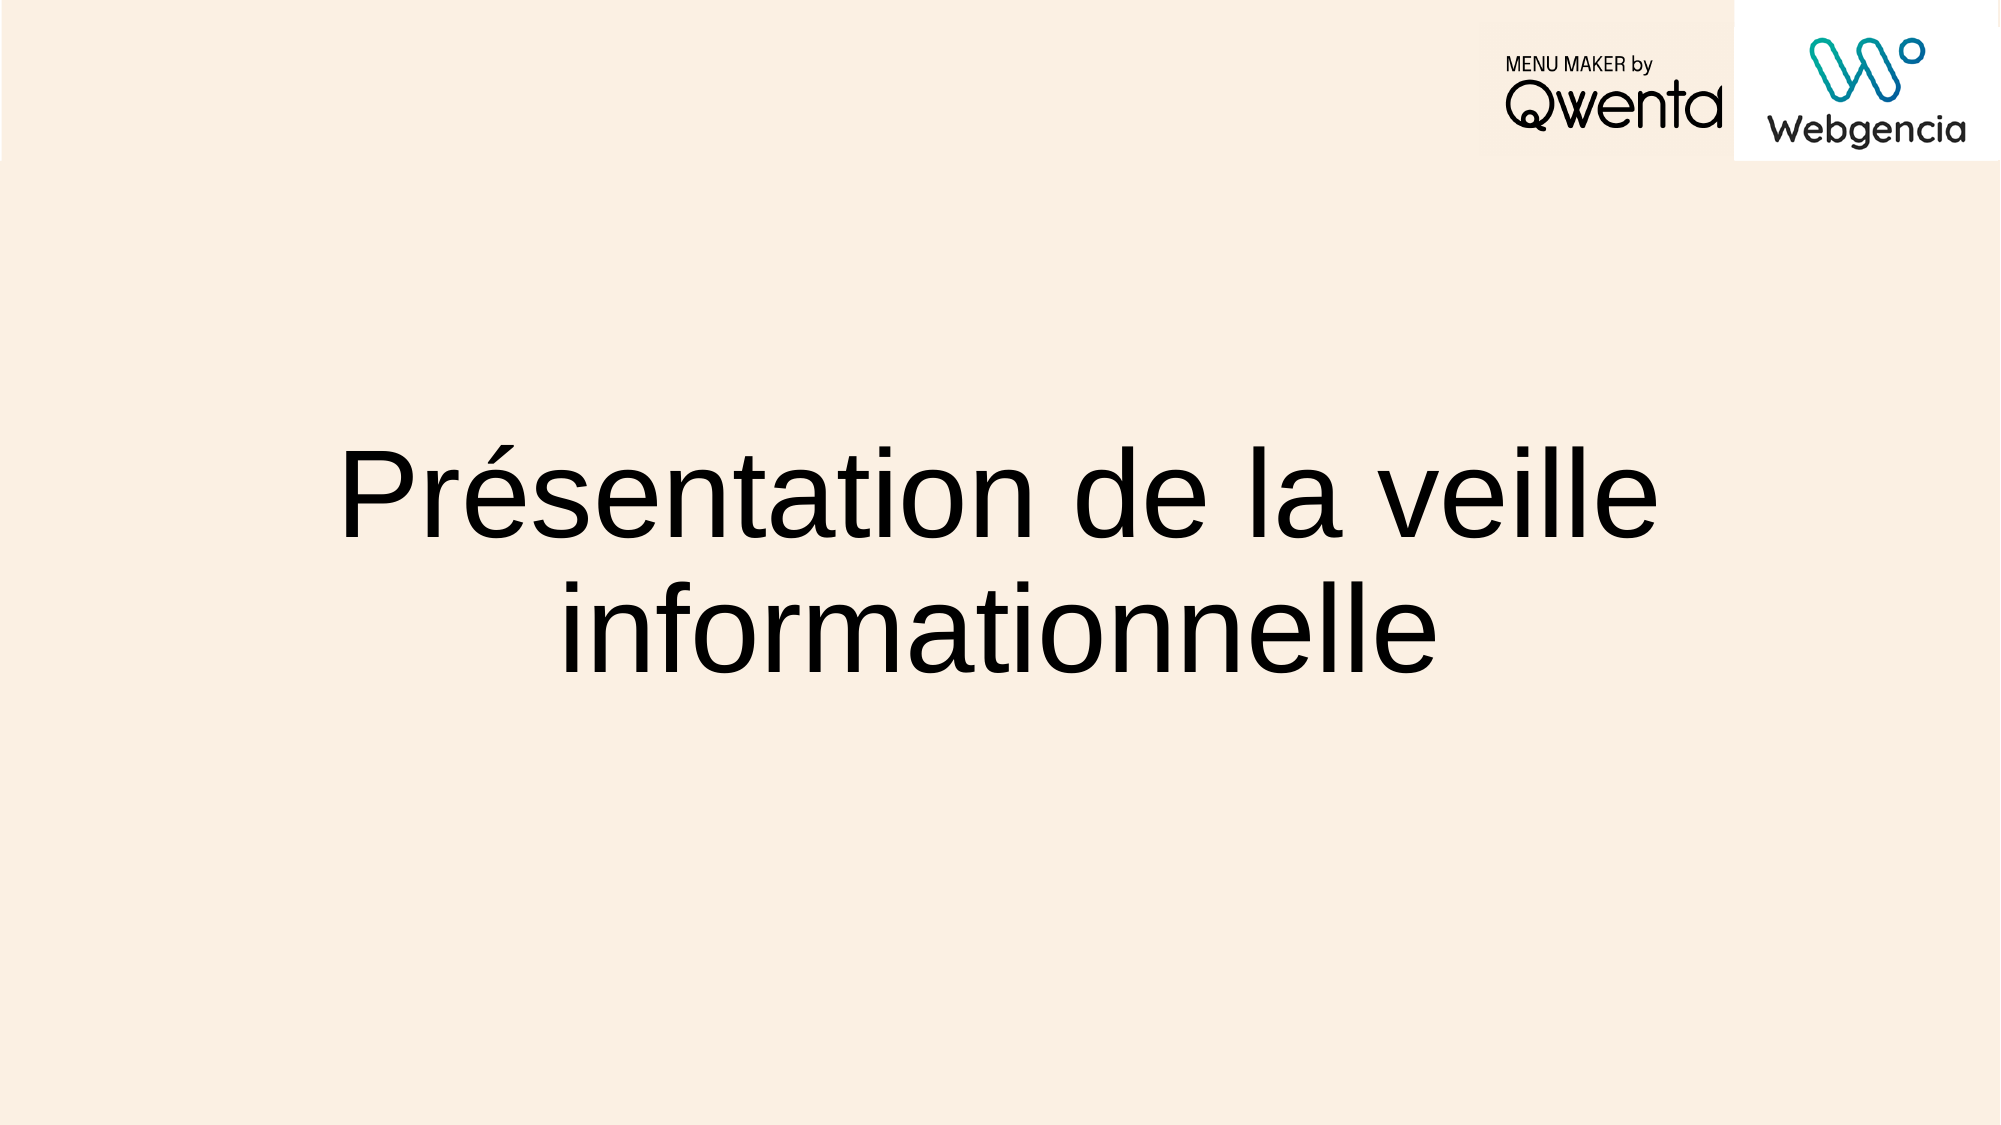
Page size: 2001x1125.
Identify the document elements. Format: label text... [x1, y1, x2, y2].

title Présentation de la veille informationnelle [249, 417, 1750, 708]
picture [1479, 22, 2000, 160]
